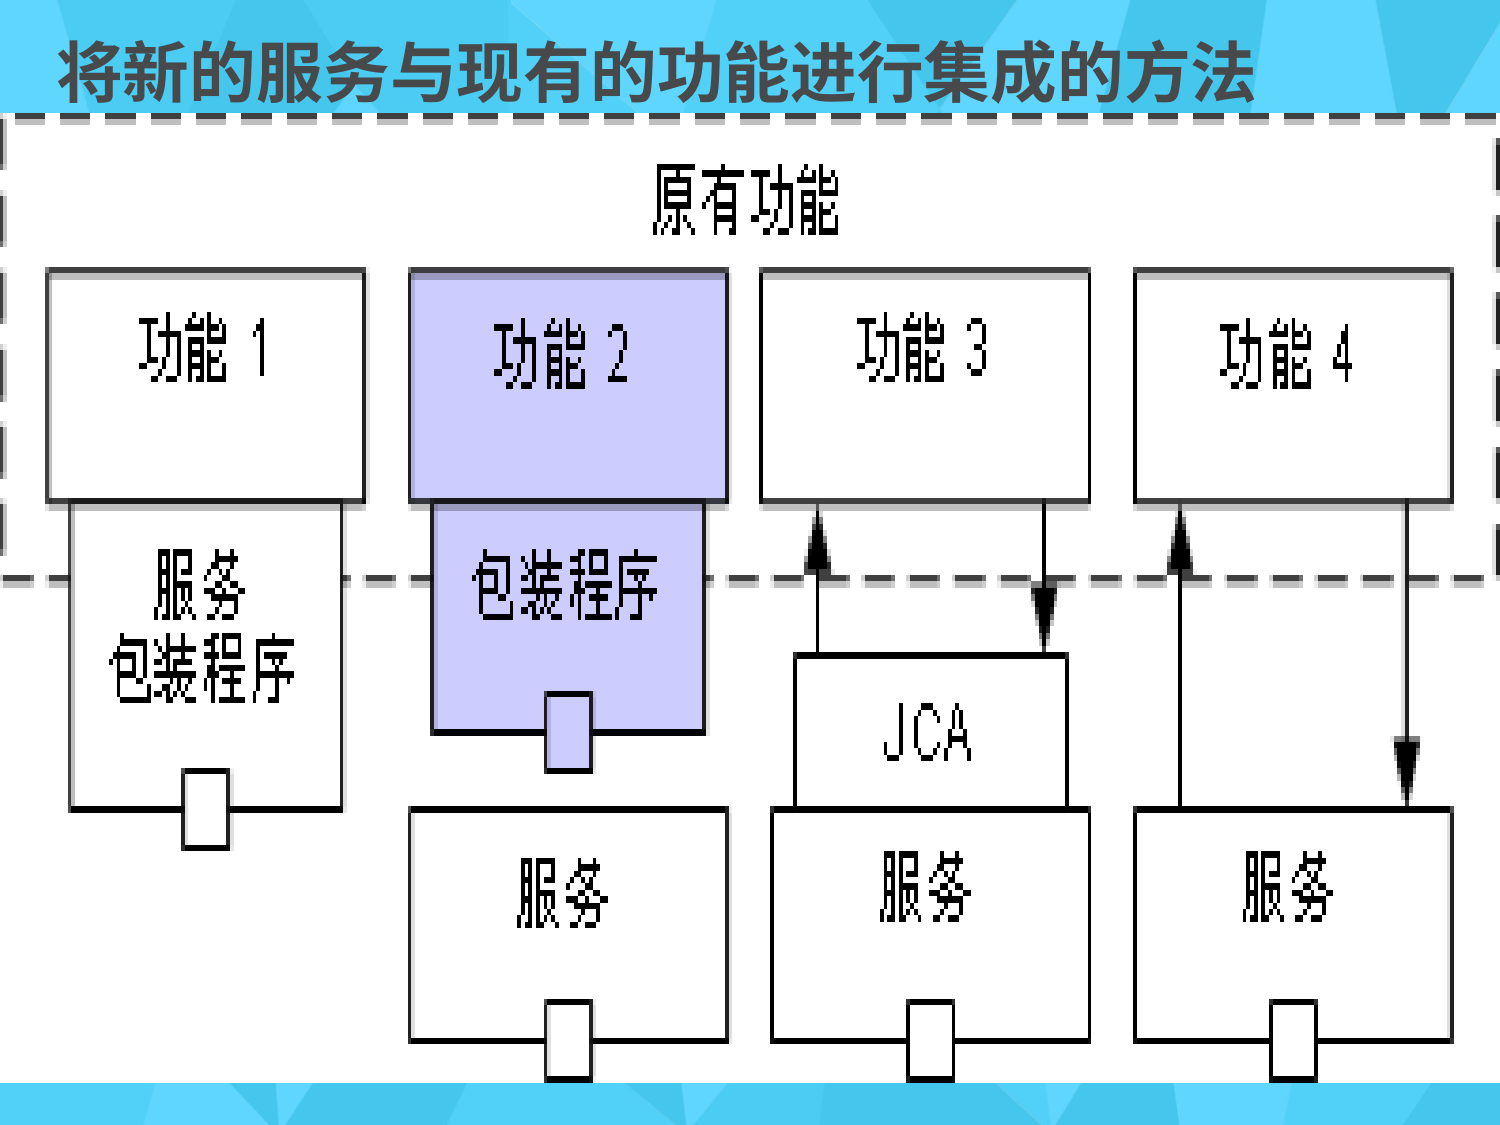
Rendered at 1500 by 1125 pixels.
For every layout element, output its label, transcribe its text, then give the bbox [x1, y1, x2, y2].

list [0, 113, 1500, 1083]
title 将新的服务与现有的功能进行集成的方法 [41, 19, 1459, 113]
picture [0, 1083, 1500, 1125]
picture [0, 0, 1500, 113]
